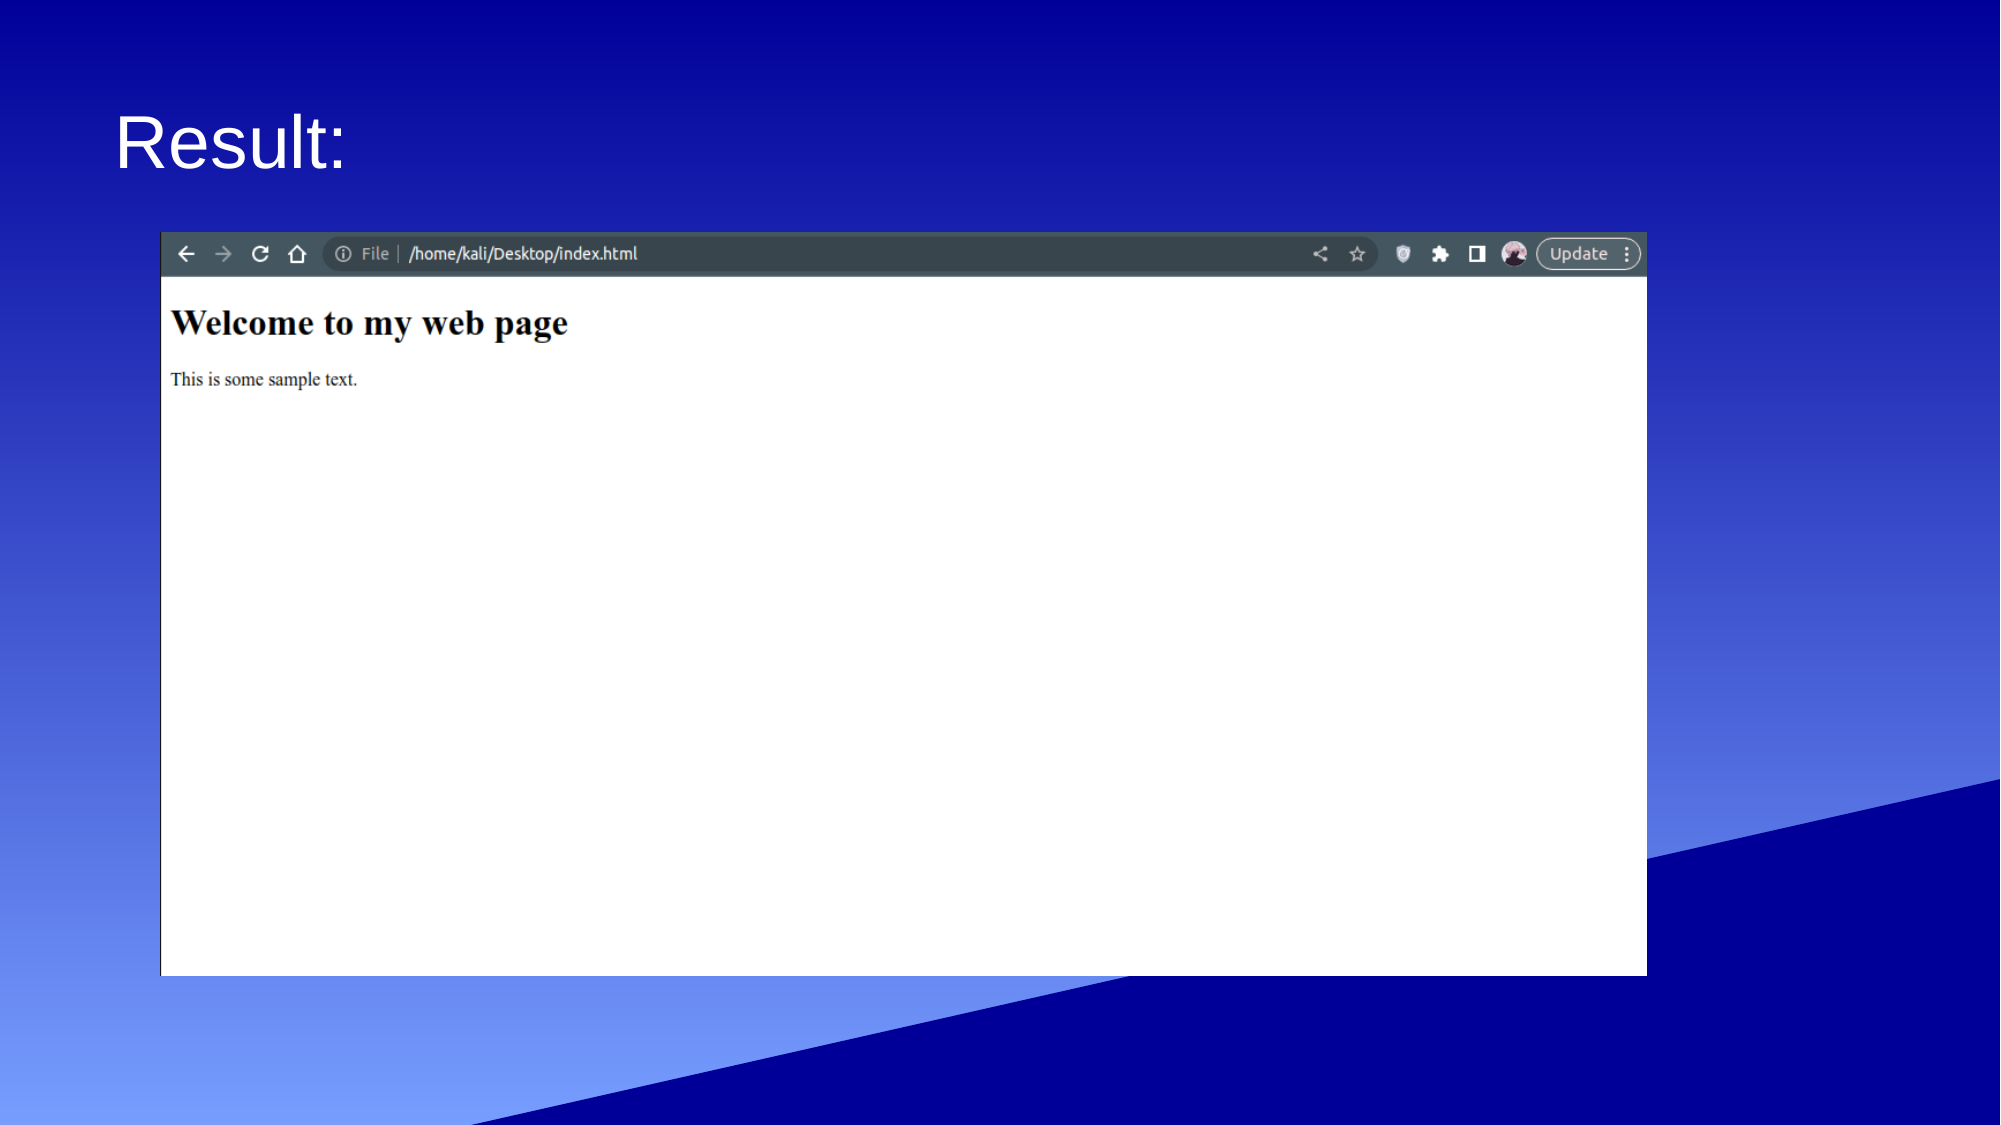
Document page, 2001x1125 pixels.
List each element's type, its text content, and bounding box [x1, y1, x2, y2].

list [160, 232, 1647, 976]
title Result: [99, 44, 1901, 233]
